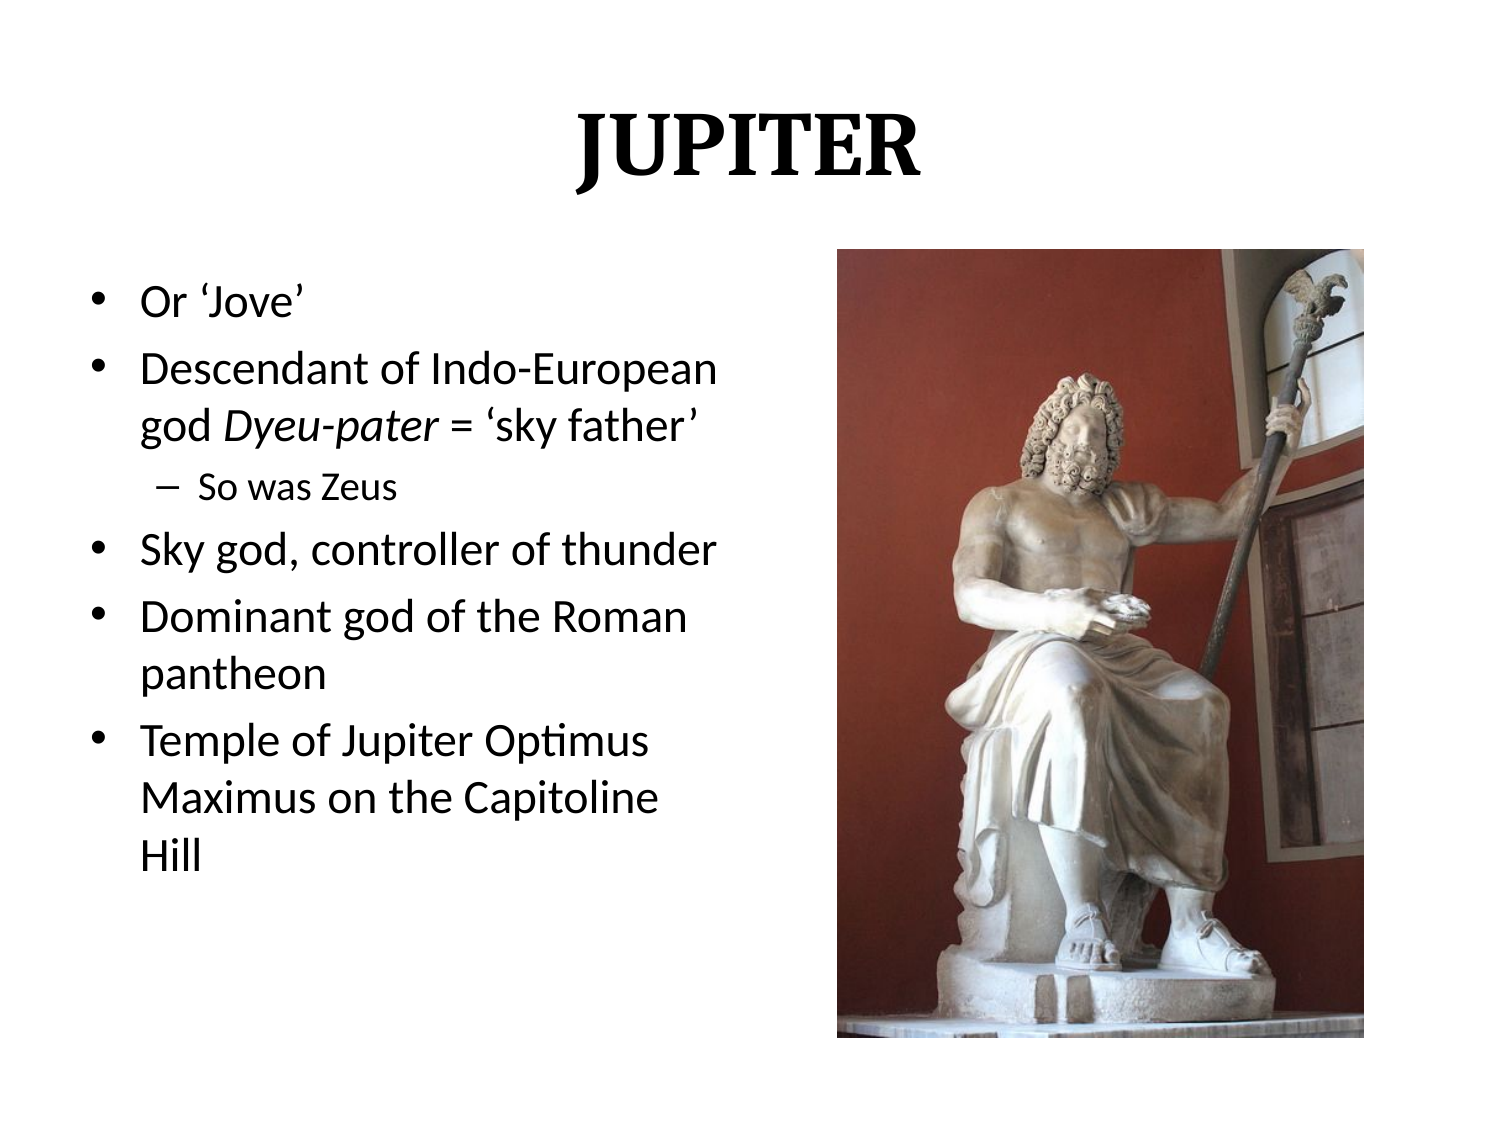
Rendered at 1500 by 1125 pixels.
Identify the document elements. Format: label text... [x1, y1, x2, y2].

list Or ‘Jove’ Descendant of Indo-European god Dyeu-pater = ‘sky father’ So was Zeus Sky god, controller of thunder Dominant god of the Roman pantheon Temple of Jupiter Optimus Maximus on the Capitoline Hill [75, 262, 738, 1005]
title Jupiter [75, 45, 1425, 233]
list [837, 249, 1364, 1038]
